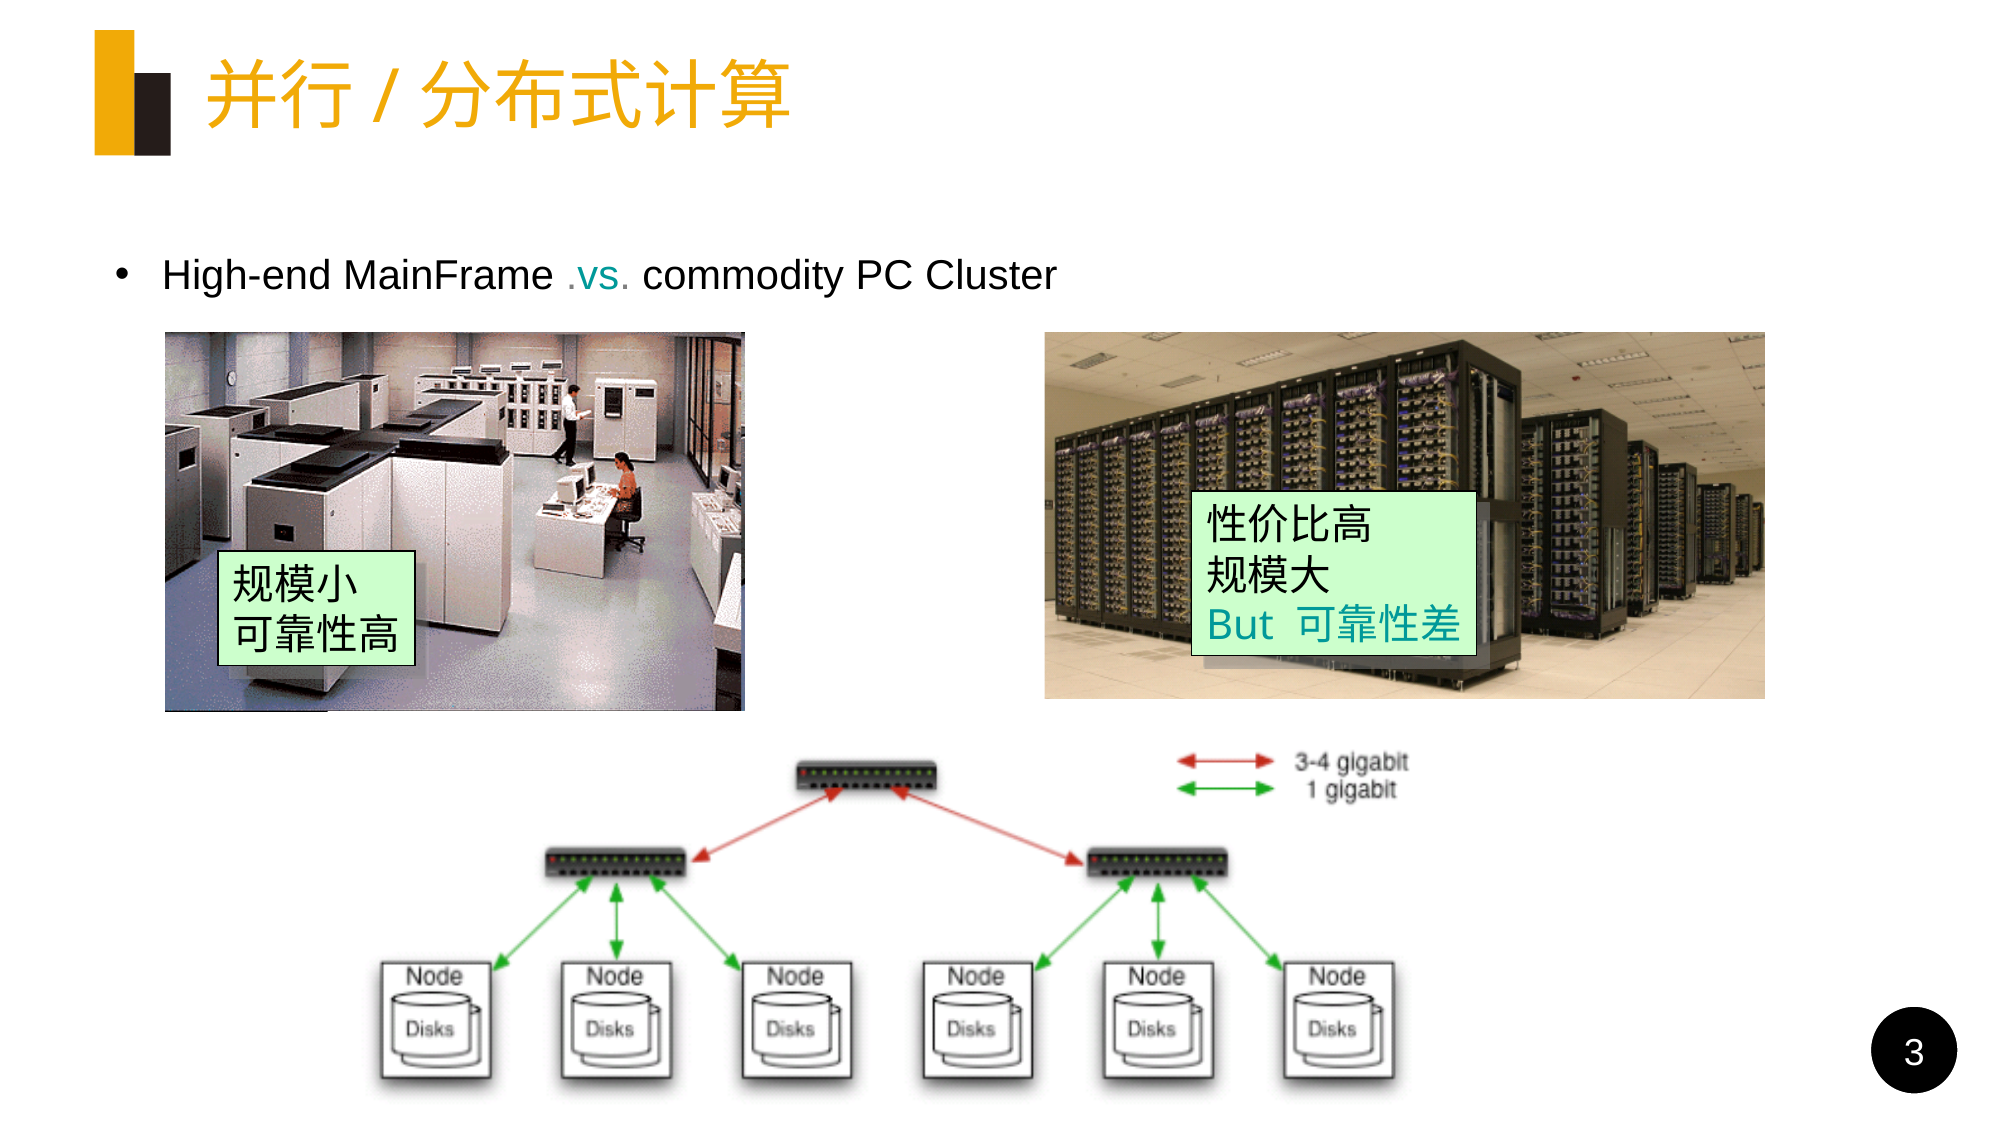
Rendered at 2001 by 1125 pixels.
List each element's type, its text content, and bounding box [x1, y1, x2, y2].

title 并行/分布式计算 [189, 30, 1902, 156]
text_box 3 [1867, 1003, 1961, 1097]
list High-end MainFrame .vs. commodity PC Cluster [99, 240, 1902, 979]
picture [165, 332, 1448, 1115]
picture [1044, 332, 1766, 699]
